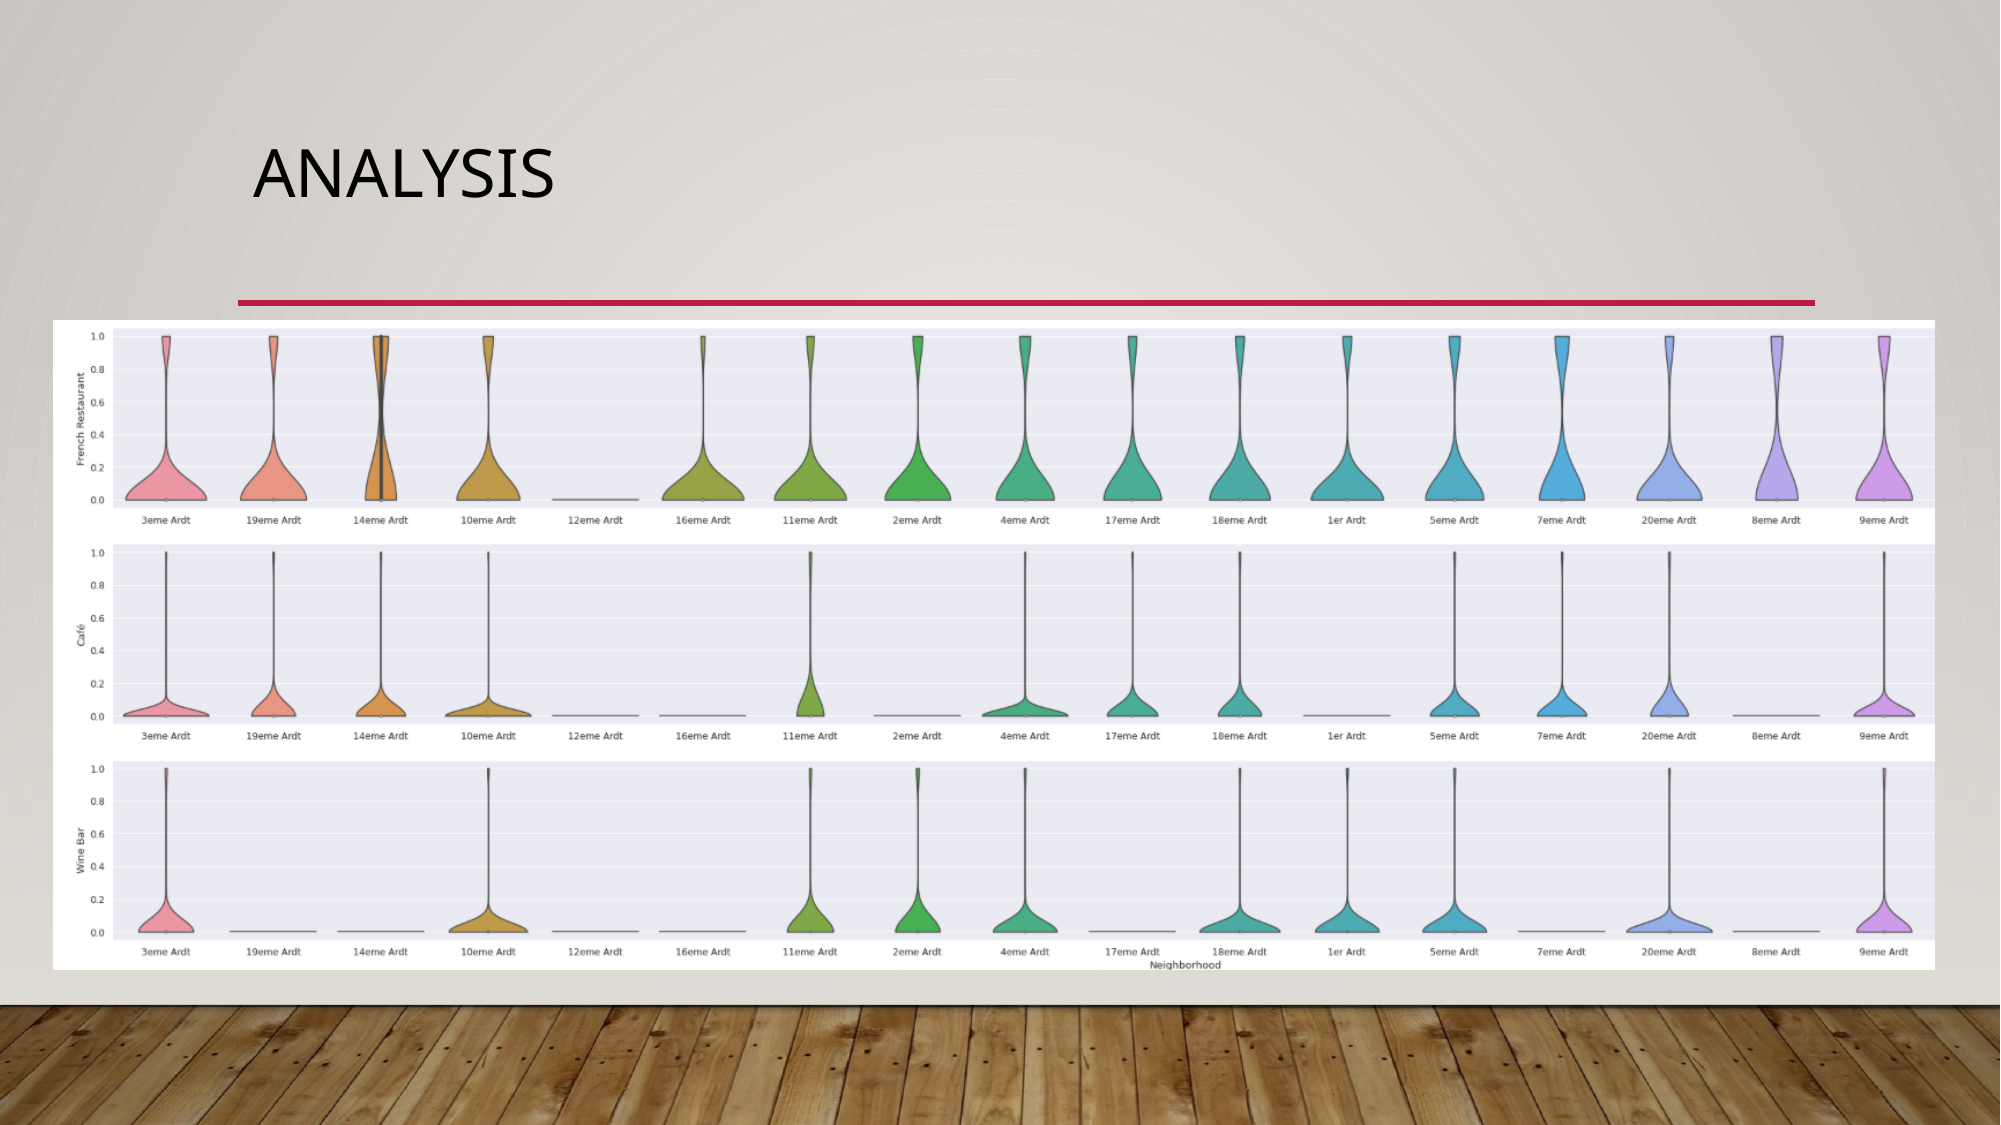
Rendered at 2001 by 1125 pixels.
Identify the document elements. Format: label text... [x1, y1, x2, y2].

picture [0, 1005, 2000, 1125]
title Analysis [238, 131, 1814, 305]
picture [53, 320, 1935, 970]
